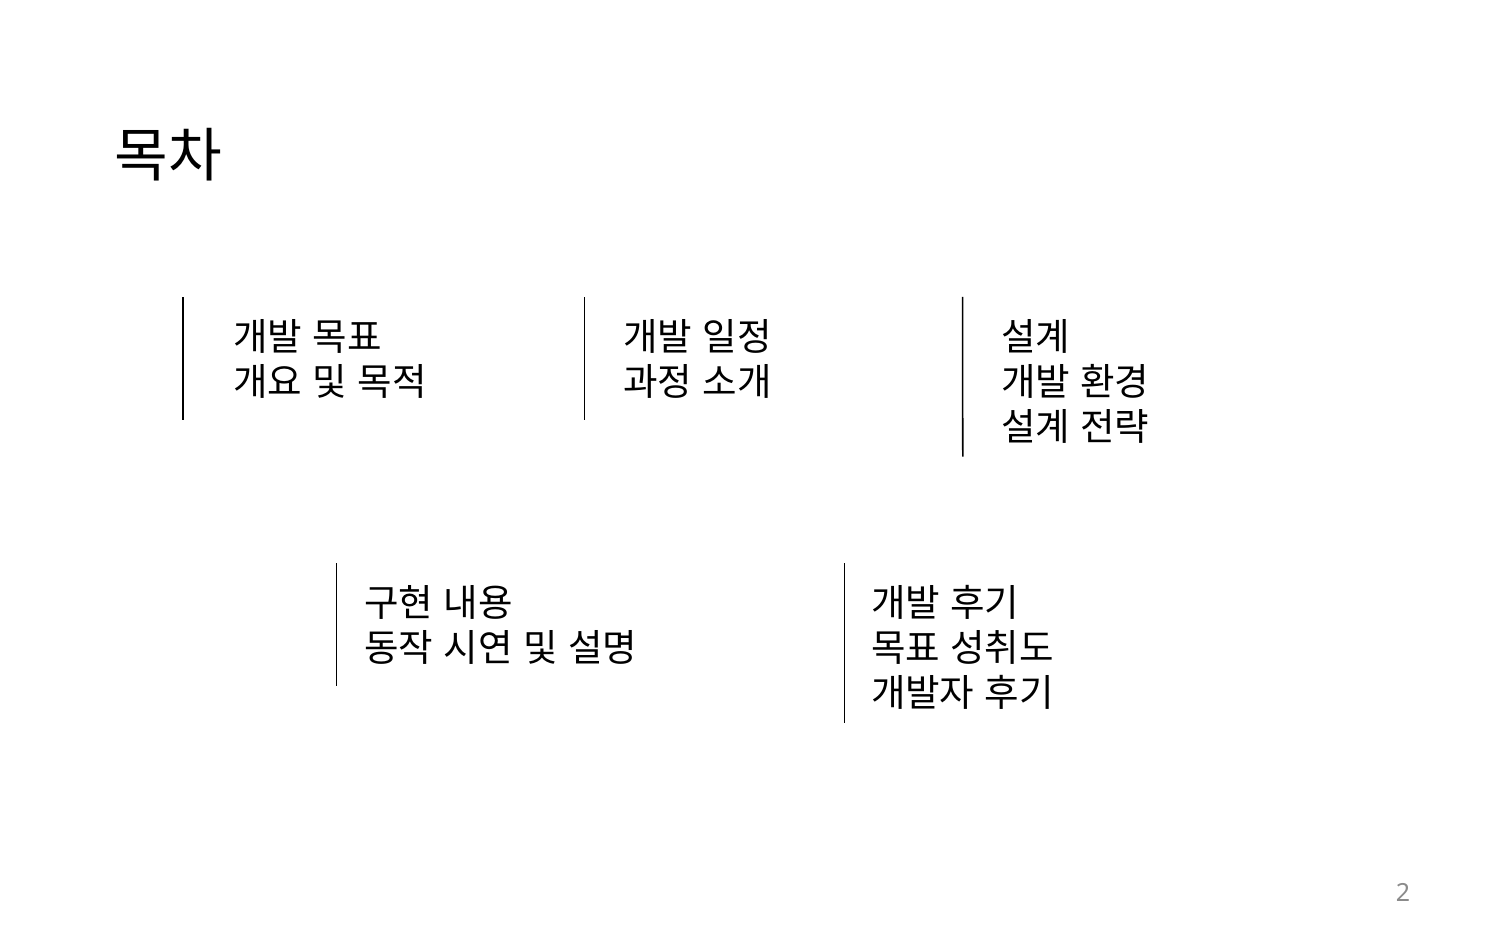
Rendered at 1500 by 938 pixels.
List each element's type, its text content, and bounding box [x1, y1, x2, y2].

slide_number 2 [1074, 868, 1425, 919]
text_box 설계 개발 환경 설계 전략 [986, 305, 1282, 455]
text_box 구현 내용 동작 시연 및 설명 [349, 571, 680, 676]
text_box 개발 후기 목표 성취도 개발자 후기 [856, 571, 1152, 721]
text_box 개발 일정 과정 소개 [608, 305, 904, 410]
text_box 목차 [100, 110, 384, 196]
text_box 개발 목표 개요 및 목적 [218, 305, 514, 410]
